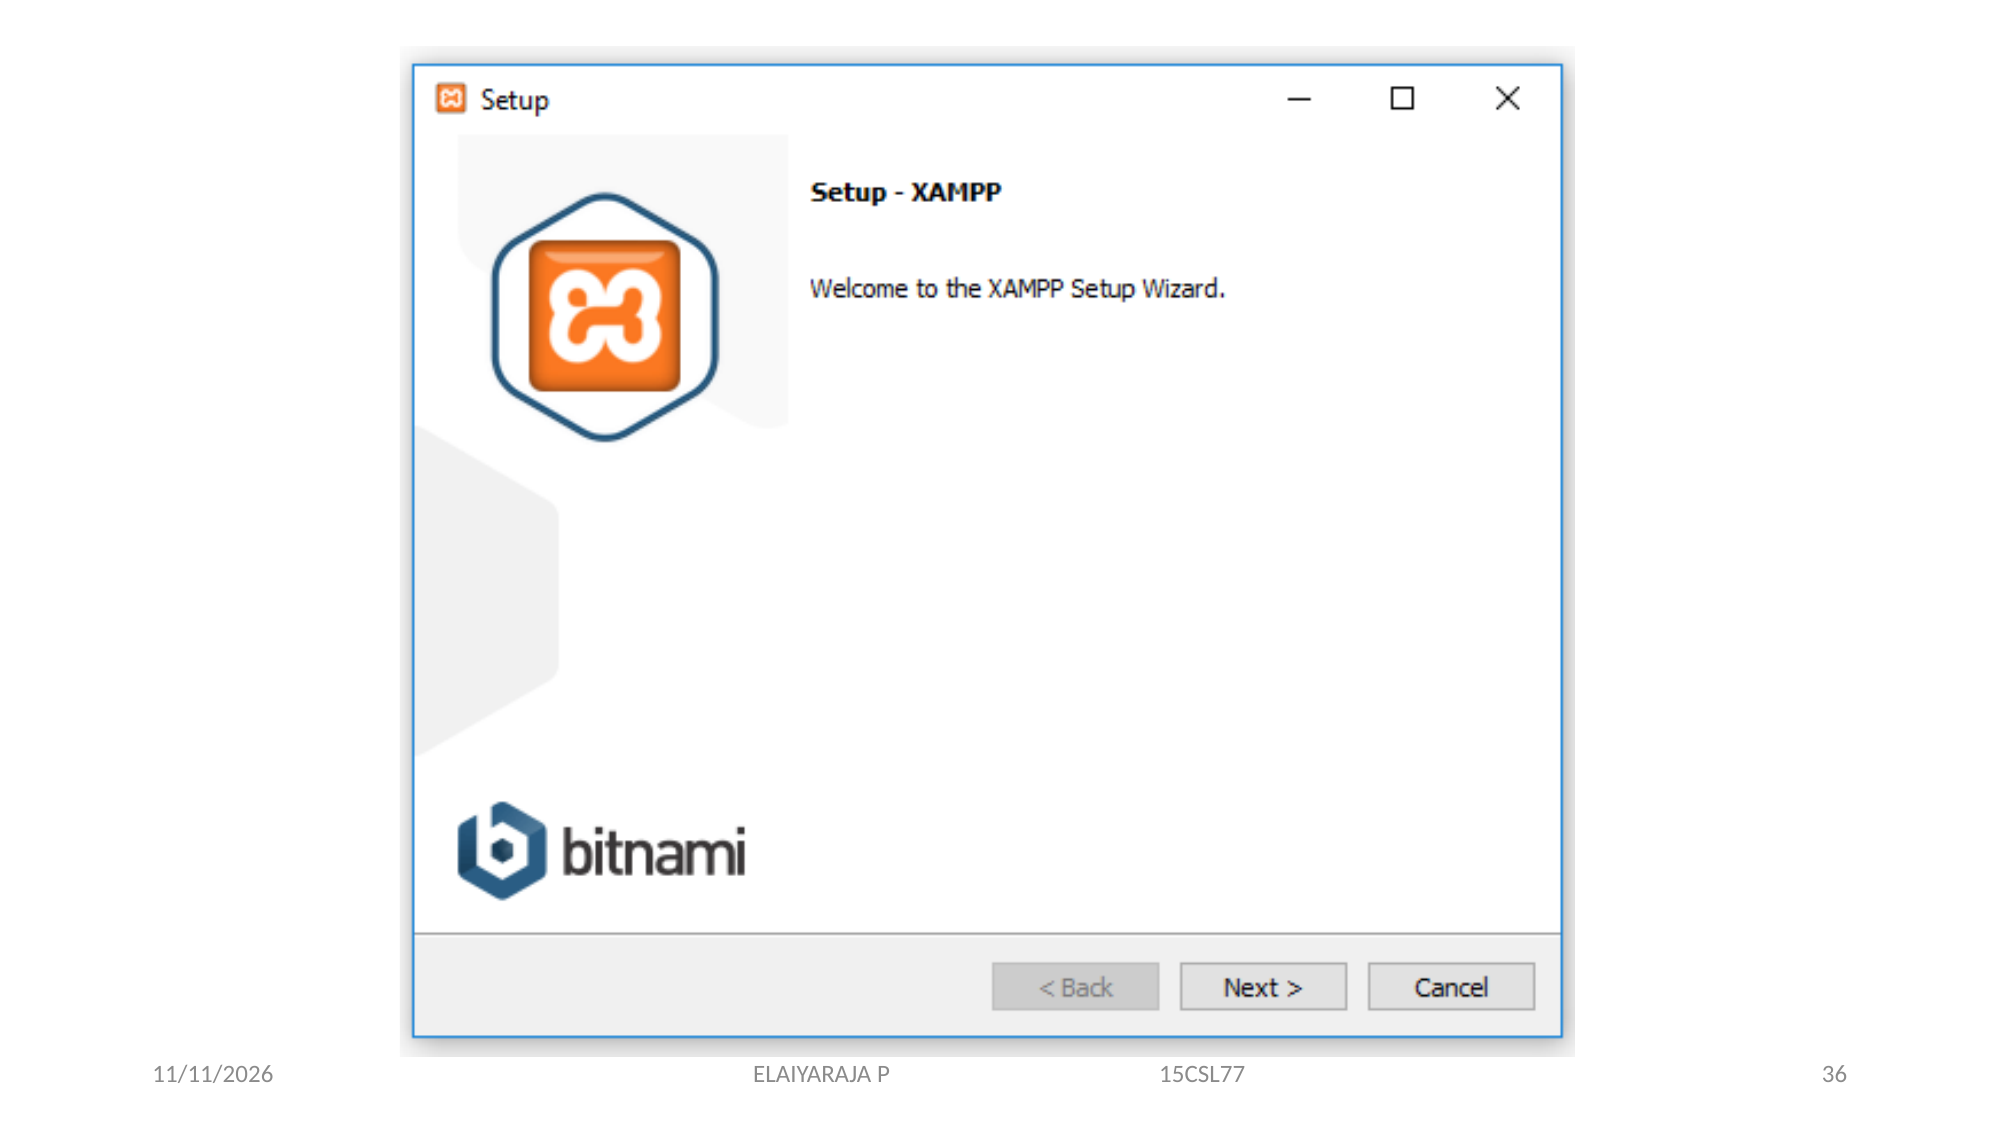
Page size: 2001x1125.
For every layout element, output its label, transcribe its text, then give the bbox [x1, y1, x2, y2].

text_box [399, 46, 1575, 1057]
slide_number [137, 1042, 588, 1103]
footer ELAIYARAJA P 15CSL77 [662, 1042, 1338, 1103]
slide_number 36 [1412, 1042, 1863, 1103]
